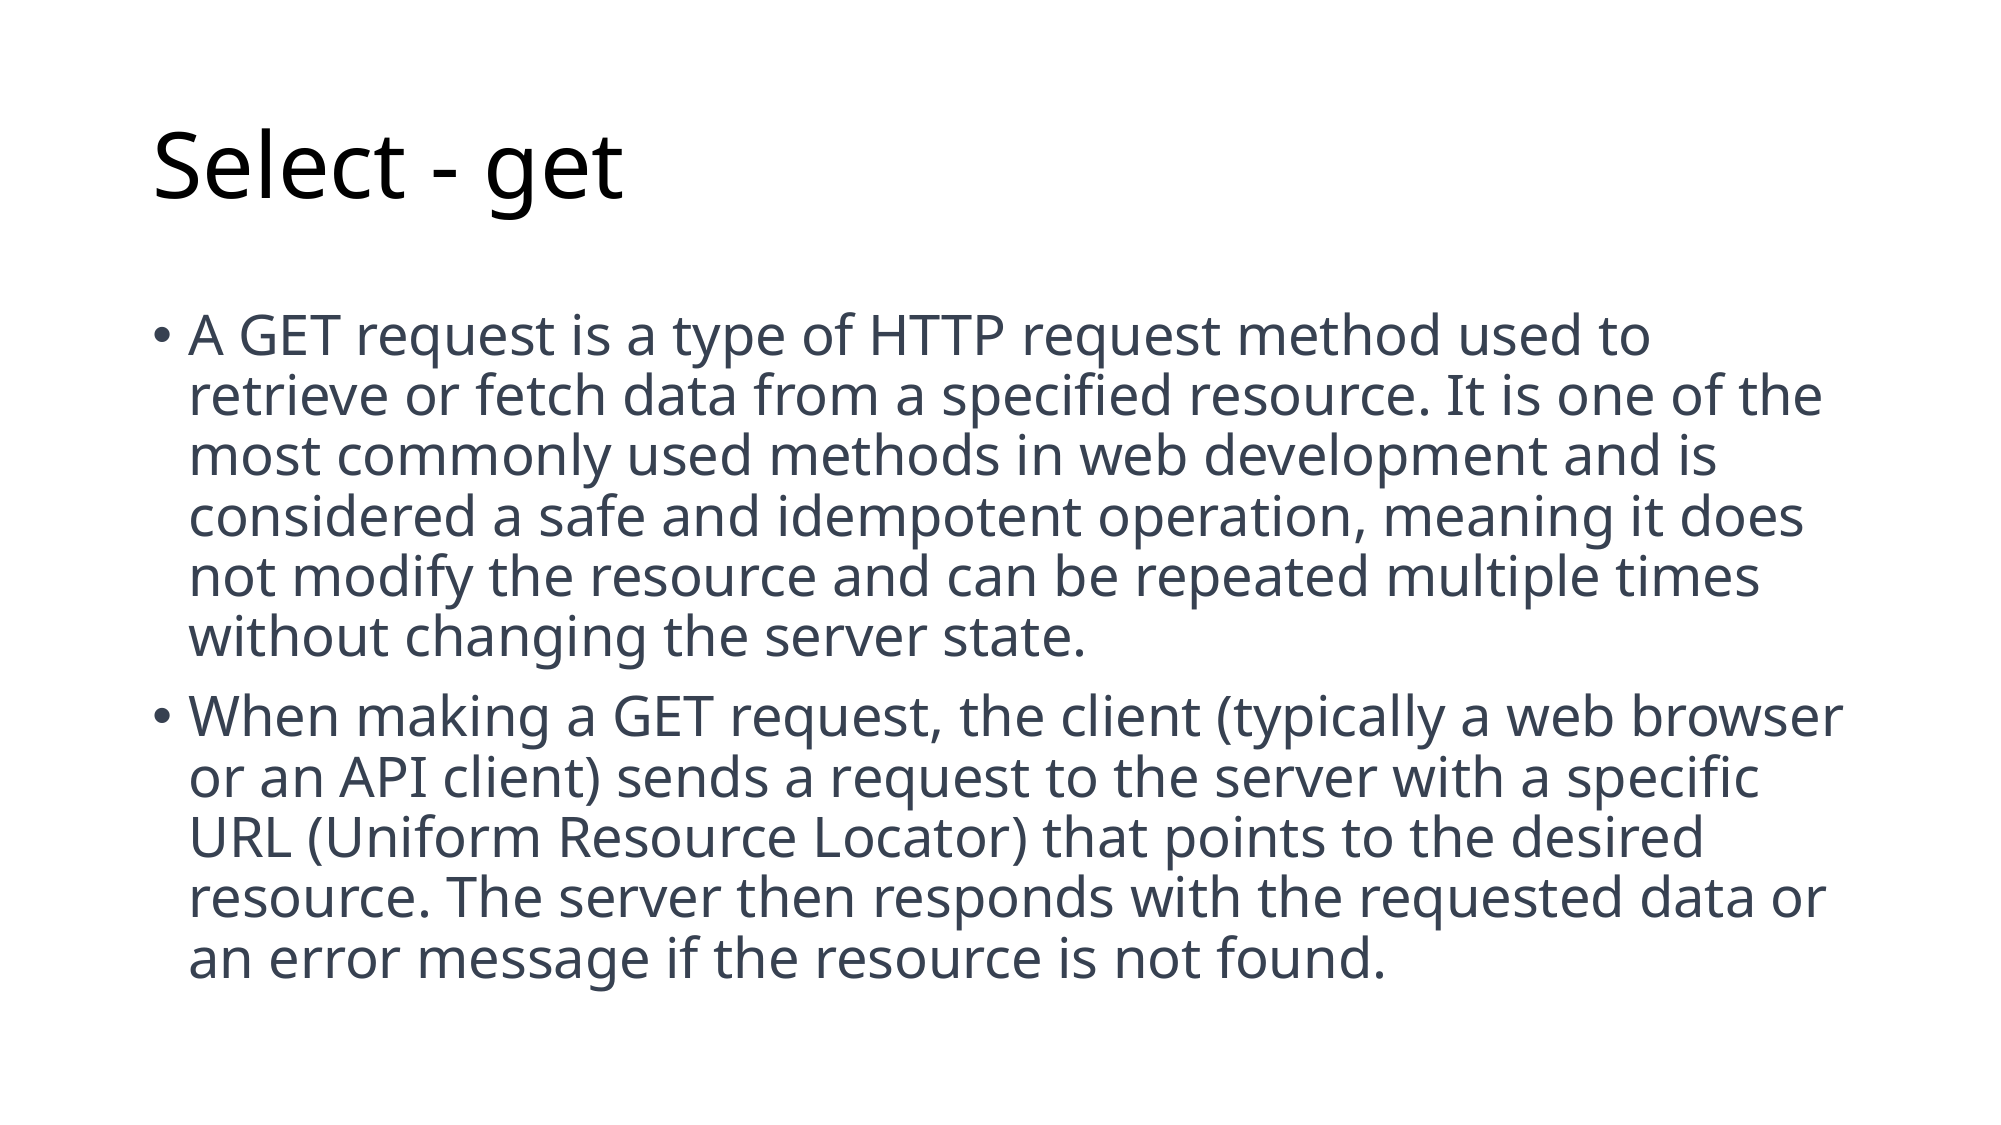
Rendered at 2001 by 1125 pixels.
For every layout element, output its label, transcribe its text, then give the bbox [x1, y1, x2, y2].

title Select - get [137, 59, 1863, 278]
list A GET request is a type of HTTP request method used to retrieve or fetch data from a specified resource. It is one of the most commonly used methods in web development and is considered a safe and idempotent operation, meaning it does not modify the resource and can be repeated multiple times without changing the server state. When making a GET request, the client (typically a web browser or an API client) sends a request to the server with a specific URL (Uniform Resource Locator) that points to the desired resource. The server then responds with the requested data or an error message if the resource is not found. [137, 299, 1863, 1014]
